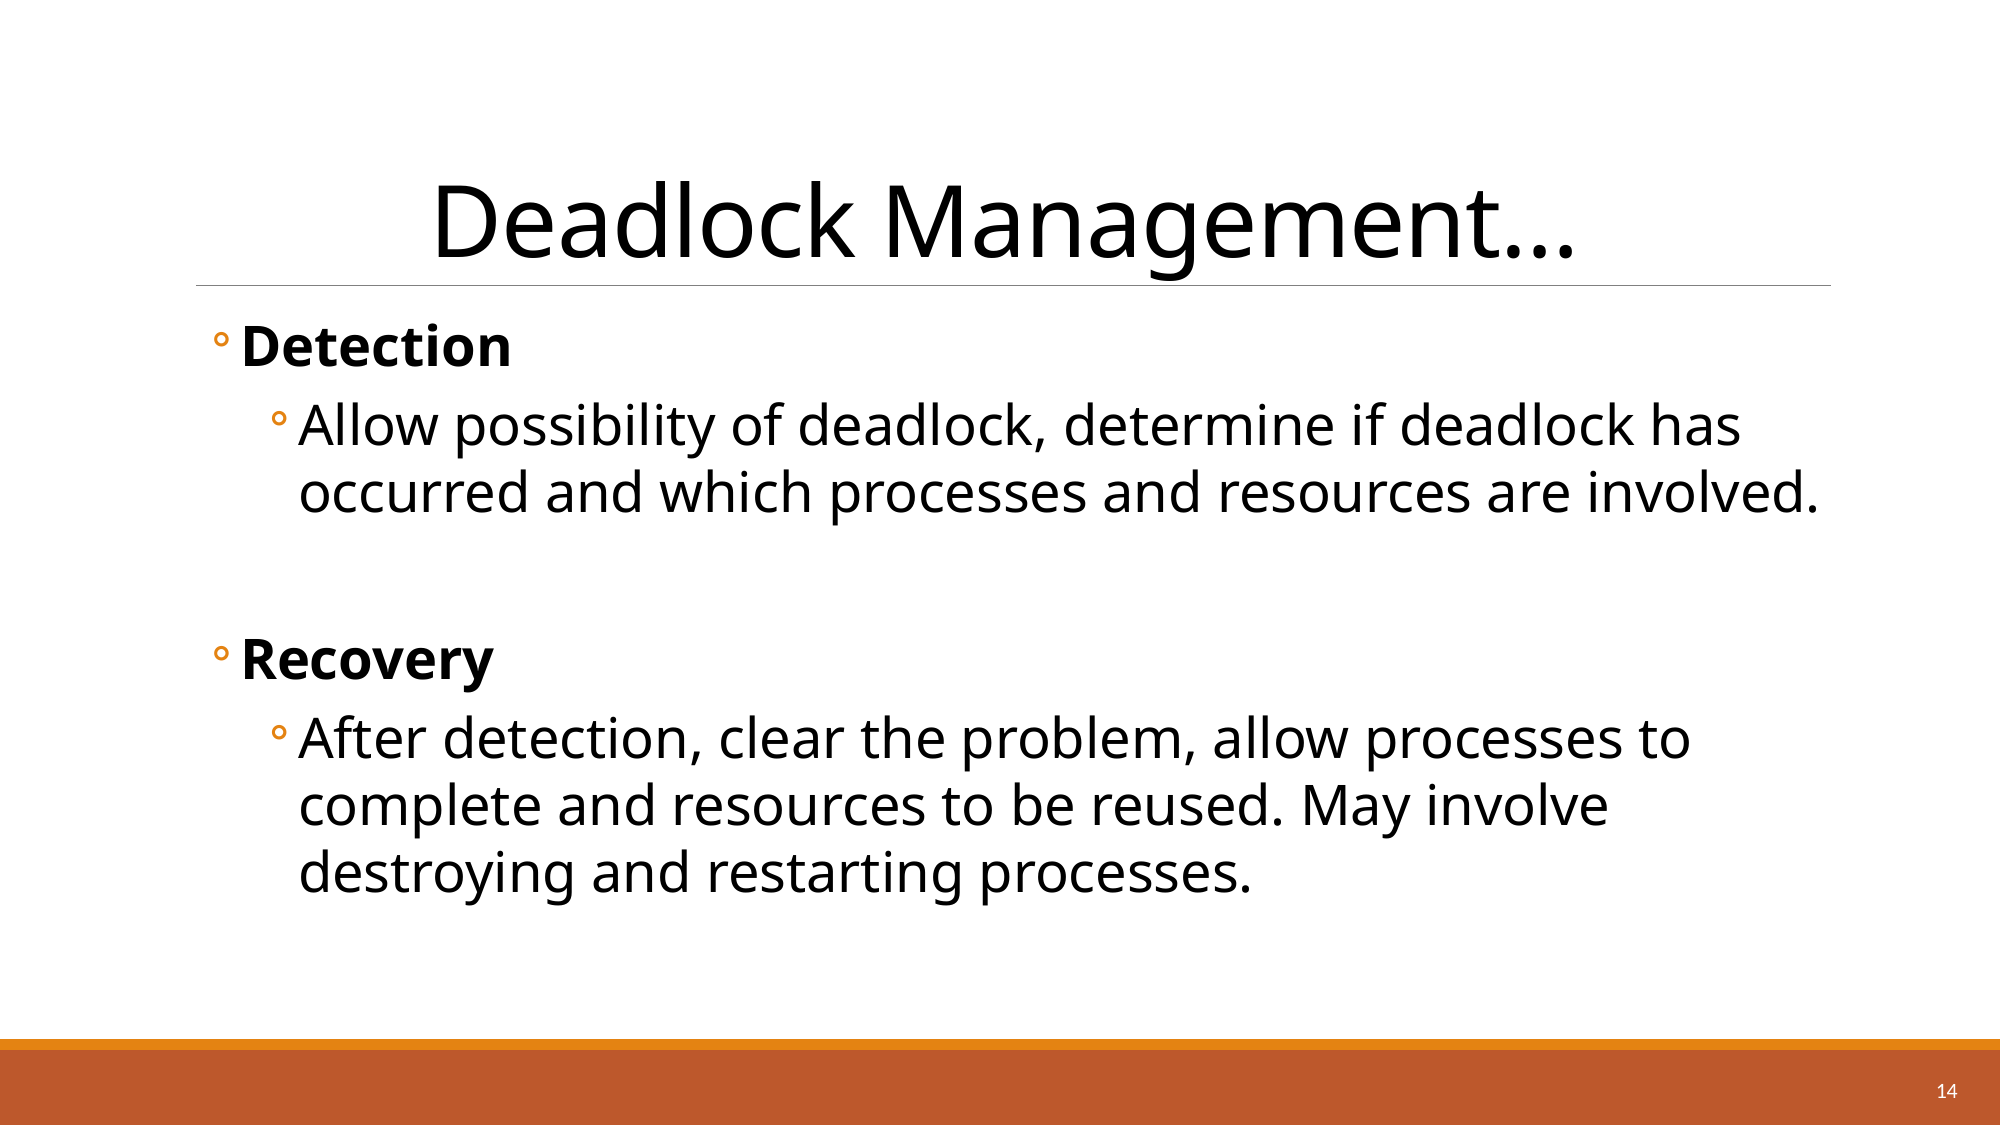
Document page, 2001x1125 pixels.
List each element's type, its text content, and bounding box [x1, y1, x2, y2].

title Deadlock Management… [180, 47, 1830, 285]
slide_number 14 [1757, 1059, 1973, 1120]
list Detection Allow possibility of deadlock, determine if deadlock has occurred and which processes and resources are involved. Recovery After detection, clear the problem, allow processes to complete and resources to be reused. May involve destroying and restarting processes. [180, 302, 1830, 963]
